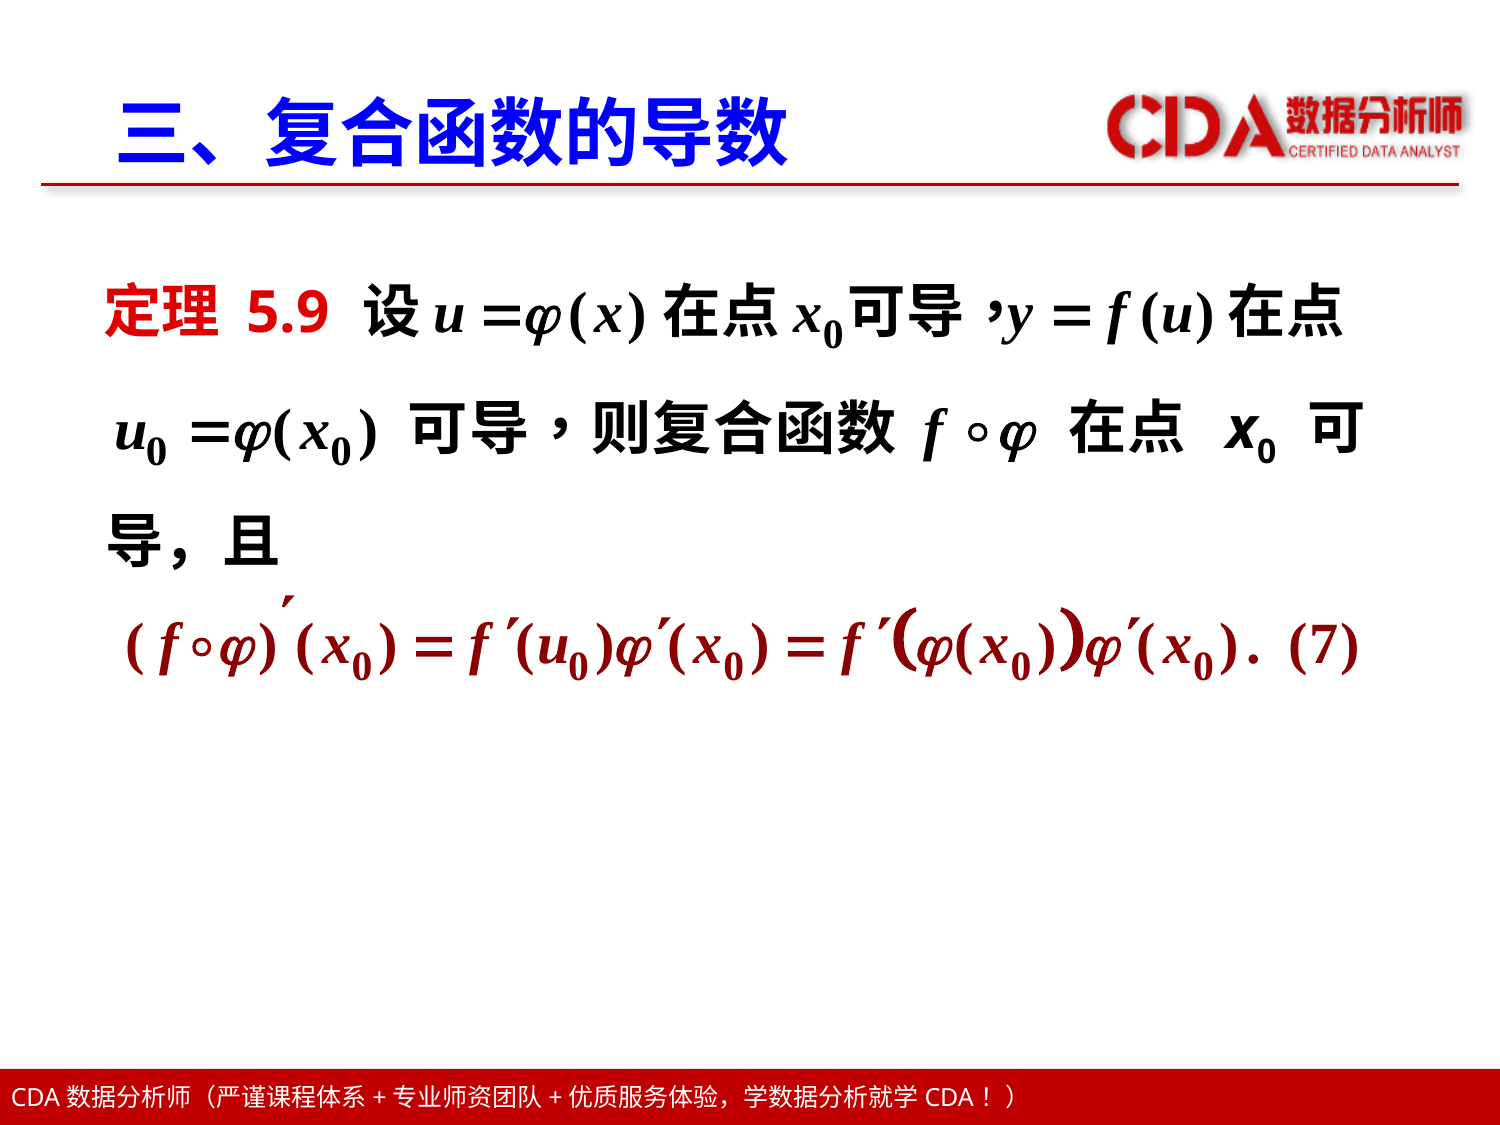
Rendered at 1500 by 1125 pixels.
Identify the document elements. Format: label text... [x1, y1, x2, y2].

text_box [111, 390, 1380, 470]
text_box 三、复合函数的导数 [100, 78, 845, 183]
picture [1074, 70, 1500, 174]
text_box 导，且 [90, 496, 368, 582]
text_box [123, 593, 1364, 692]
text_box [88, 267, 1346, 354]
